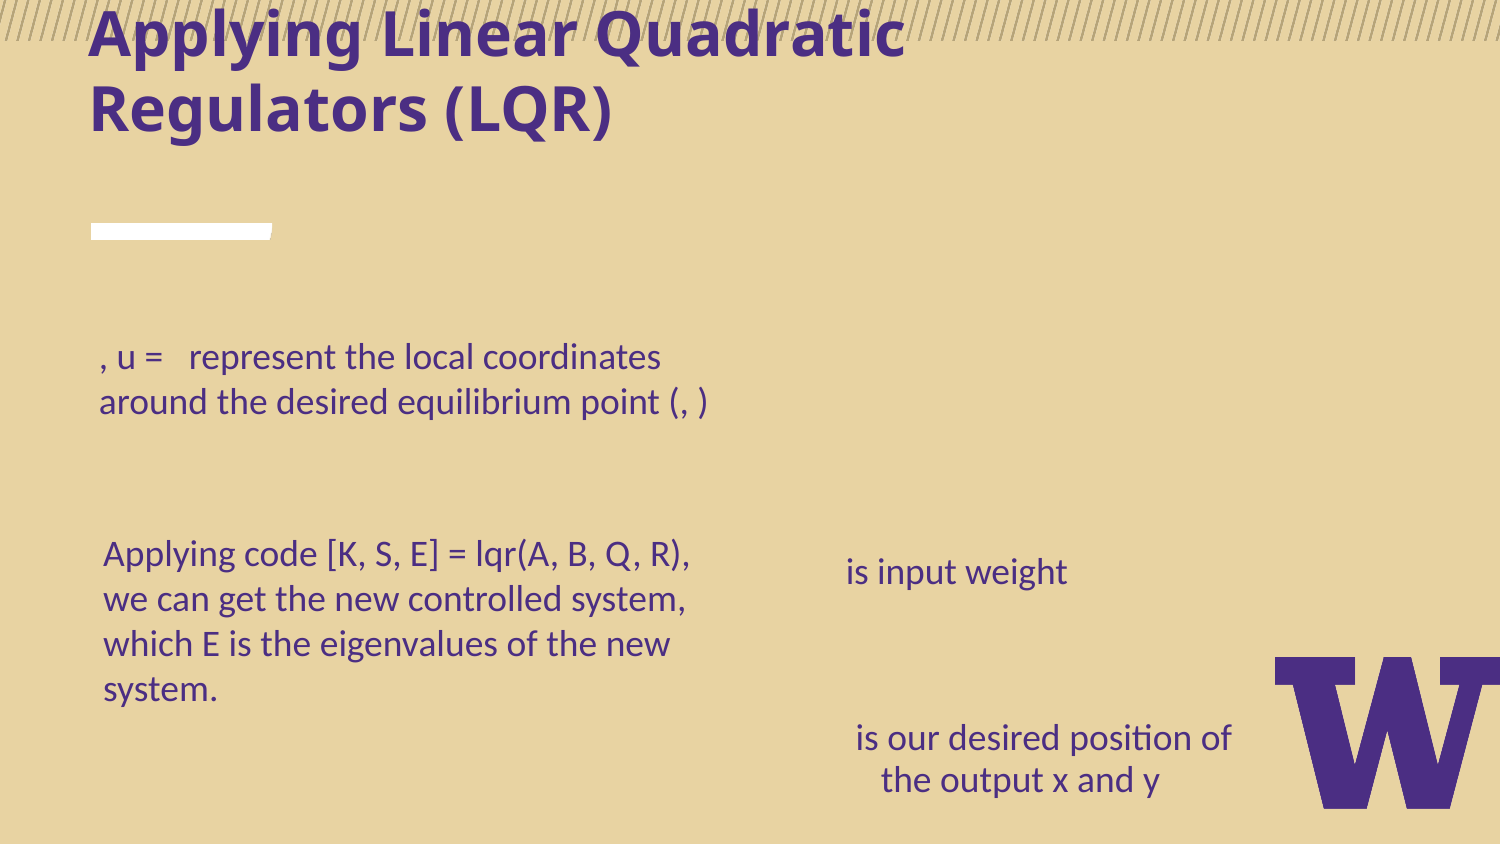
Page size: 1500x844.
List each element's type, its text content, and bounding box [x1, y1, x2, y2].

title Applying Linear Quadratic Regulators (LQR) [73, 62, 1235, 152]
picture [1275, 657, 1500, 809]
text_box Applying code [K, S, E] = lqr(A, B, Q, R), we can get the new controlled system, which E is the eigenvalues of the new system. [88, 521, 750, 717]
picture [0, 0, 1500, 41]
